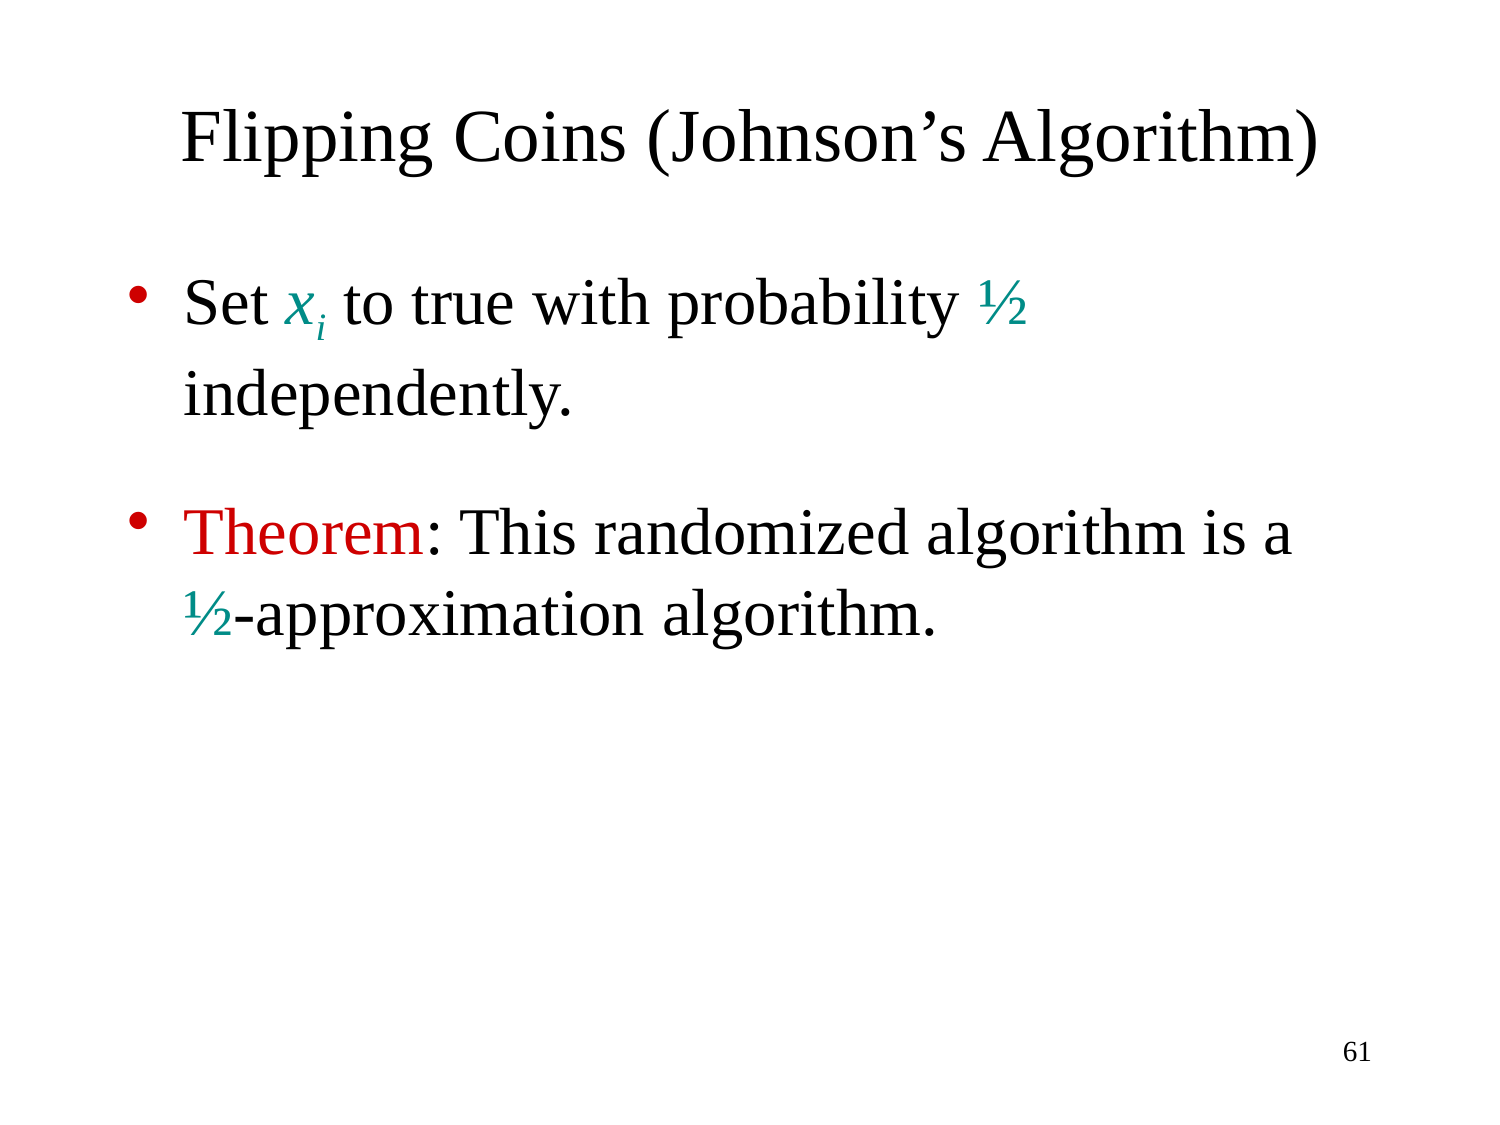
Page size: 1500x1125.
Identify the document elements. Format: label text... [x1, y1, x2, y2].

slide_number 61 [1074, 1024, 1388, 1101]
list Set xi to true with probability ½ independently. Theorem: This randomized algorithm is a ½-approximation algorithm. [112, 249, 1388, 1001]
title Flipping Coins (Johnson’s Algorithm) [112, 37, 1388, 226]
